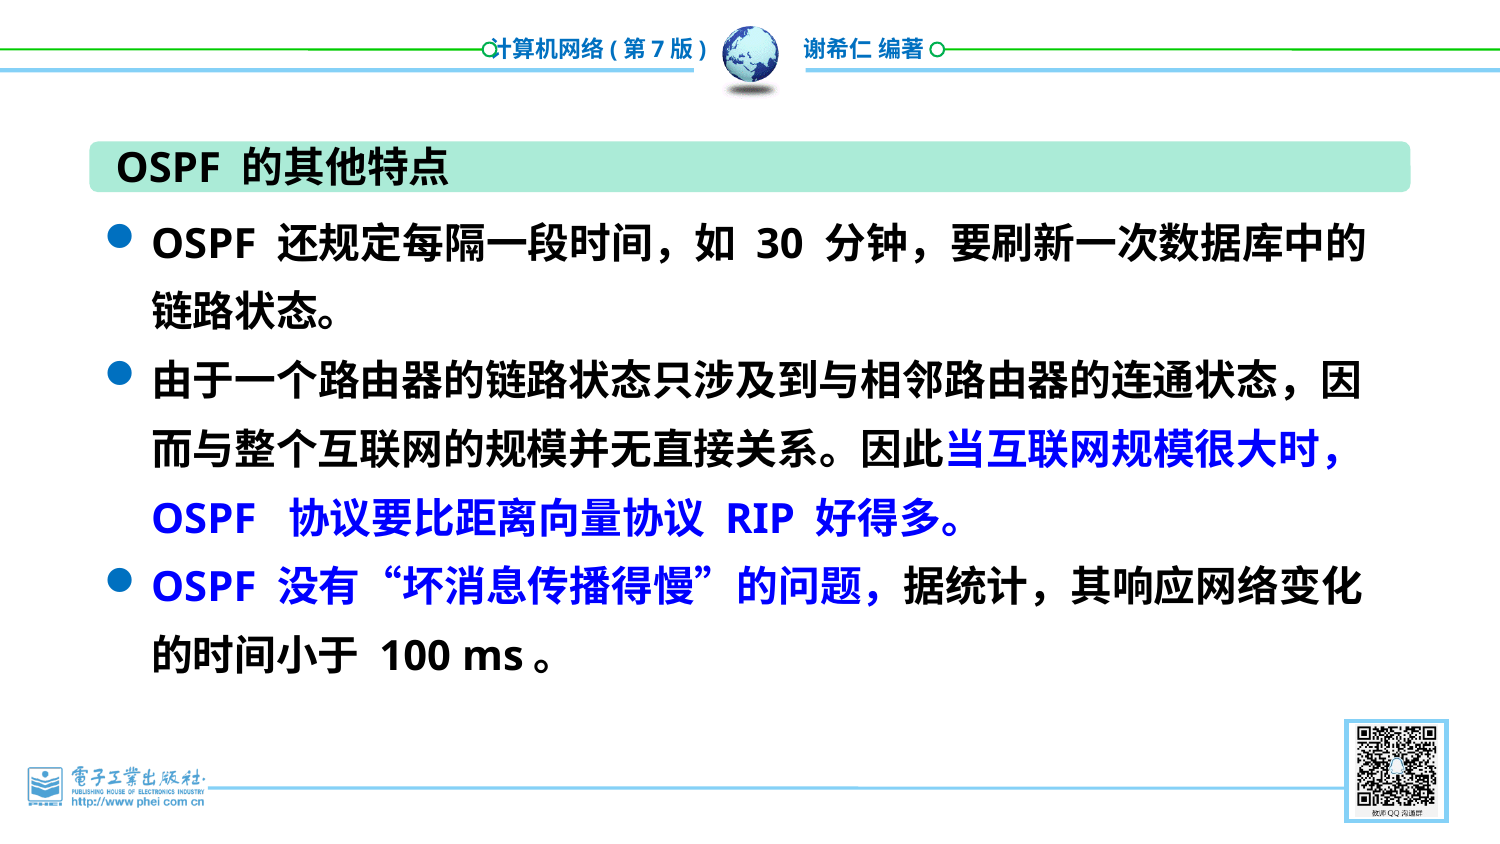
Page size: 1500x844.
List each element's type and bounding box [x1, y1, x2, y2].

picture [1355, 724, 1438, 817]
text_box [89, 133, 1411, 687]
picture [23, 764, 208, 809]
picture [720, 24, 780, 100]
